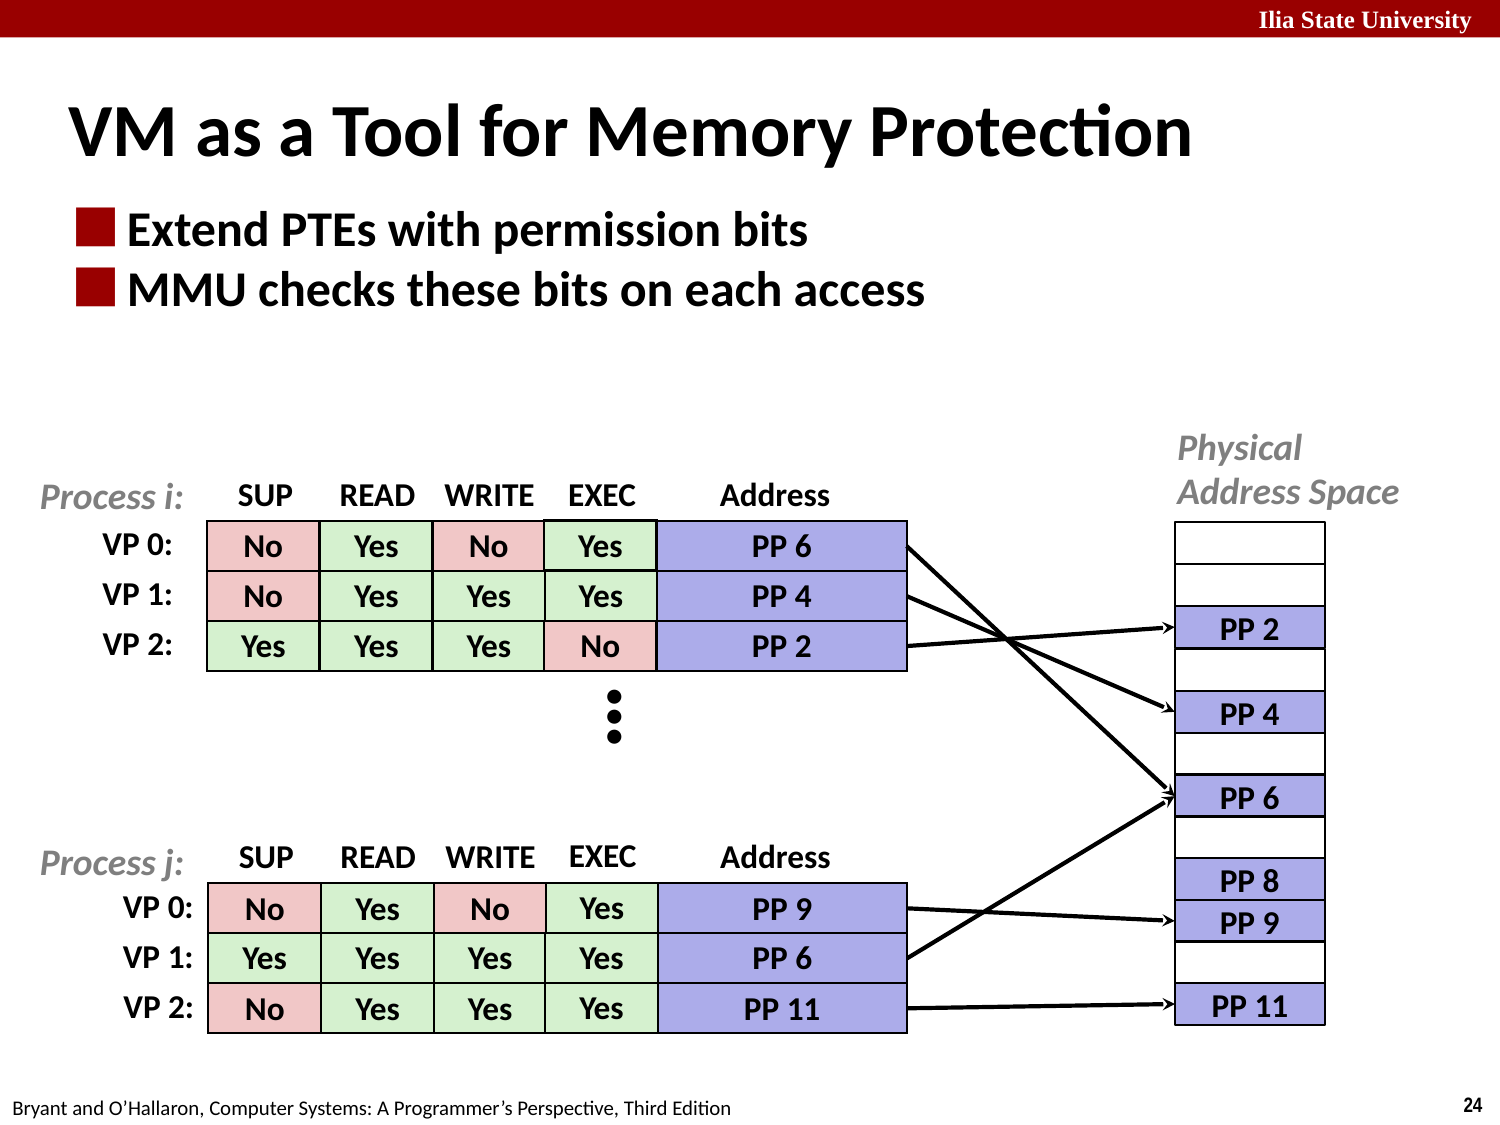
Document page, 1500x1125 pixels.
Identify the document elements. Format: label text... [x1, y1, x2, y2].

text_box Yes [320, 571, 432, 621]
text_box Yes [207, 621, 320, 672]
text_box Process j: [24, 836, 202, 891]
text_box Yes [321, 933, 433, 983]
text_box Yes [544, 570, 658, 621]
text_box No [433, 883, 545, 933]
text_box No [207, 571, 320, 621]
text_box [1181, 732, 1325, 775]
text_box PP 8 [1181, 858, 1325, 899]
text_box Address [705, 833, 848, 883]
text_box [1174, 940, 1325, 983]
text_box PP 9 [1181, 899, 1325, 940]
text_box No [207, 521, 320, 571]
text_box Yes [545, 882, 659, 933]
text_box Yes [432, 571, 544, 621]
text_box PP 4 [658, 571, 901, 621]
text_box VP 1: [108, 933, 210, 983]
text_box [1181, 563, 1325, 606]
text_box No [210, 883, 321, 933]
text_box Yes [320, 621, 432, 672]
text_box Address [704, 471, 847, 521]
text_box PP 6 [658, 933, 908, 983]
text_box [1181, 816, 1325, 858]
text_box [906, 545, 1175, 595]
text_box VP 1: [87, 570, 190, 620]
text_box PP 2 [657, 621, 900, 672]
text_box Yes [544, 520, 657, 571]
text_box Yes [320, 521, 432, 571]
text_box Process i: [24, 470, 201, 525]
text_box Yes [432, 621, 544, 672]
text_box Yes [321, 983, 433, 1034]
text_box VP 2: [108, 983, 211, 1034]
text_box Yes [433, 933, 545, 983]
text_box No [432, 521, 544, 571]
text_box SUP [223, 833, 310, 883]
text_box READ [324, 471, 429, 521]
text_box PP 11 [657, 983, 908, 1034]
text_box VP 0: [87, 520, 190, 570]
text_box READ [325, 833, 429, 883]
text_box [906, 795, 1175, 959]
text_box EXEC [552, 470, 652, 520]
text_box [906, 718, 1175, 795]
text_box EXEC [552, 832, 653, 882]
text_box No [211, 983, 321, 1034]
text_box PP 11 [1174, 983, 1325, 1025]
text_box PP 2 [1183, 606, 1325, 648]
text_box [1174, 521, 1325, 563]
text_box PP 6 [1181, 775, 1325, 816]
text_box Physical Address Space [1162, 417, 1438, 521]
text_box Yes [321, 883, 433, 933]
text_box Yes [545, 982, 658, 1033]
text_box [1183, 648, 1325, 690]
text_box PP 6 [657, 521, 907, 571]
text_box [906, 1003, 1176, 1009]
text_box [906, 626, 1175, 647]
text_box SUP [222, 471, 309, 521]
text_box VP 0: [108, 883, 210, 933]
text_box WRITE [429, 833, 552, 883]
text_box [906, 653, 1175, 713]
text_box PP 4 [1181, 690, 1325, 732]
text_box Yes [433, 983, 547, 1034]
text_box VP 2: [87, 620, 190, 670]
text_box Yes [210, 933, 321, 983]
text_box PP 9 [659, 883, 901, 933]
text_box WRITE [429, 471, 551, 521]
text_box Yes [545, 933, 658, 982]
text_box No [544, 621, 657, 672]
text_box • • • [591, 683, 632, 758]
title VM as a Tool for Memory Protection [53, 62, 1500, 191]
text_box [906, 595, 1175, 626]
list Extend PTEs with permission bits MMU checks these bits on each access [55, 198, 1419, 350]
